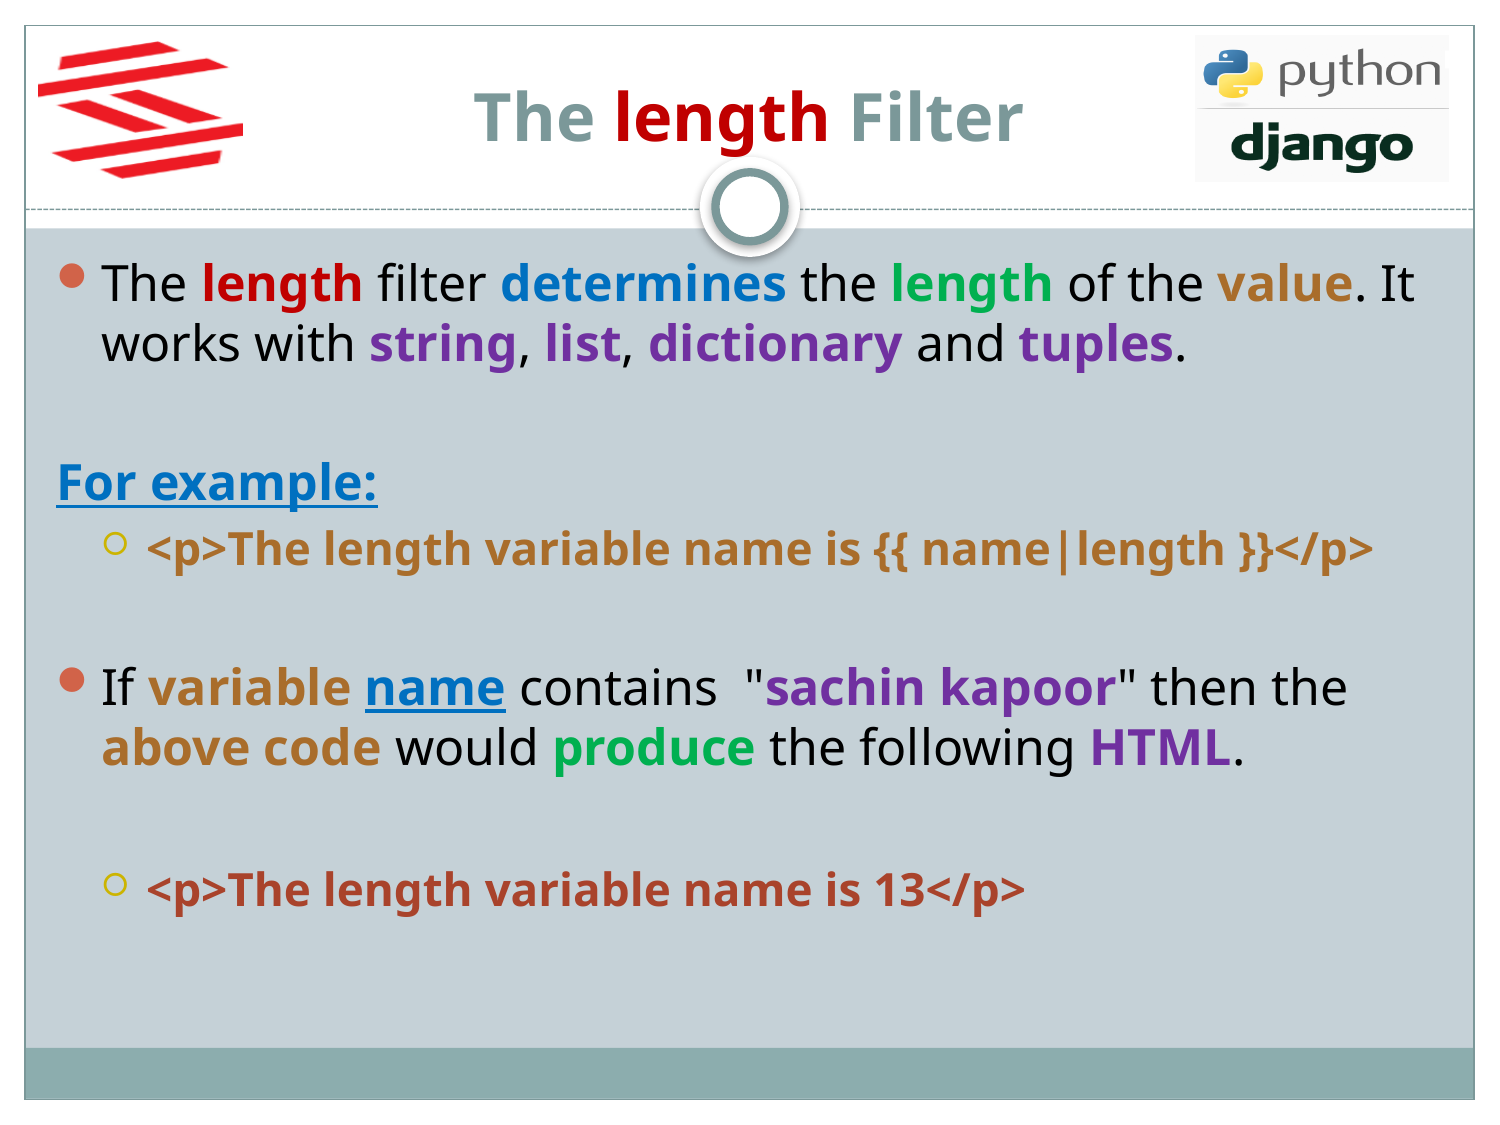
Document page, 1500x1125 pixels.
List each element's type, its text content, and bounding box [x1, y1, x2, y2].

title The length Filter [237, 37, 1190, 162]
picture [37, 40, 243, 185]
list The length filter determines the length of the value. It works with string, list, dictionary and tuples. For example: <p>The length variable name is {{ name|length }}</p> If variable name contains "sachin kapoor" then the above code would produce the following HTML. <p>The length variable name is 13</p> [41, 243, 1471, 1125]
picture [1195, 34, 1449, 183]
